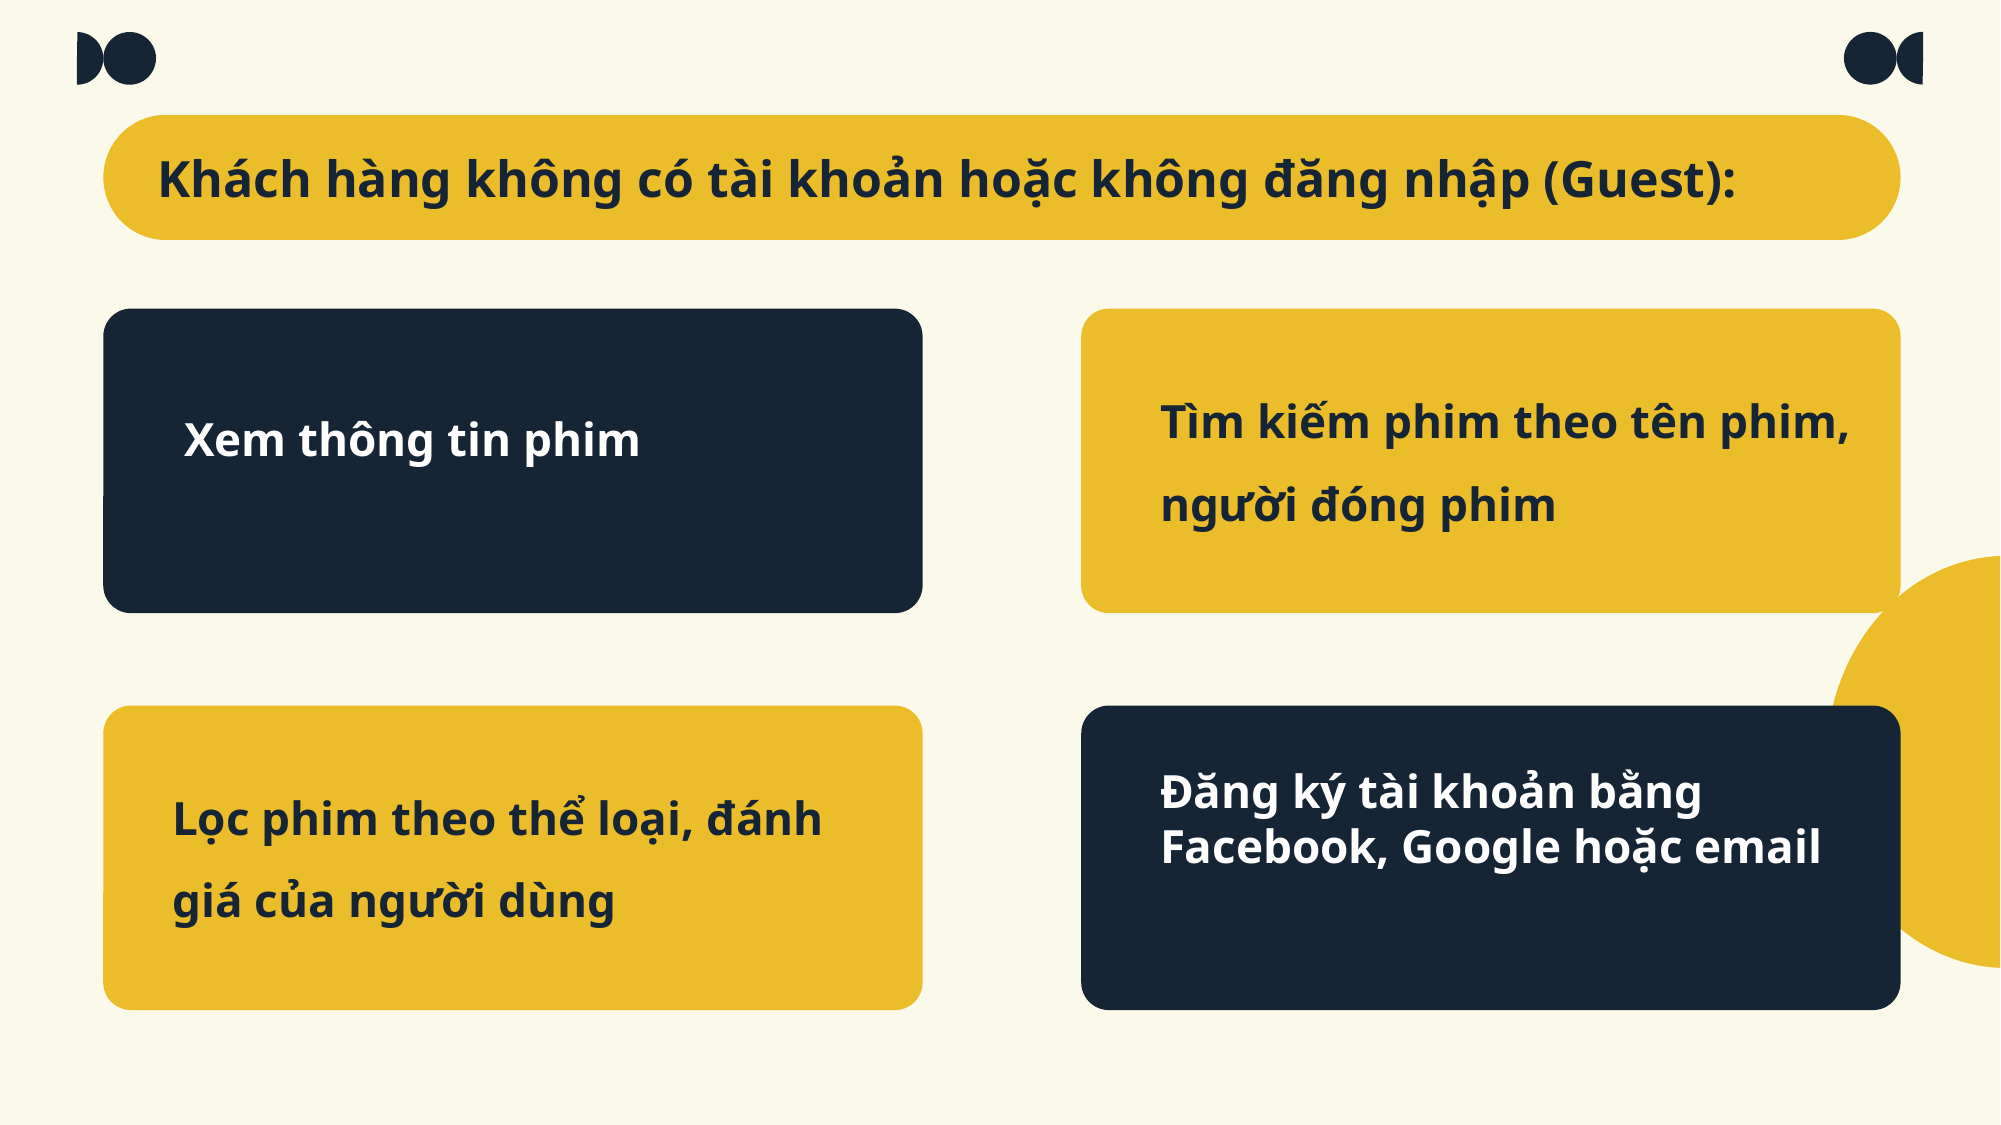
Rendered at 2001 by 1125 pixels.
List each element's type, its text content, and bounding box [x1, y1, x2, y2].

subtitle Lọc phim theo thể loại, đánh giá của người dùng [152, 742, 874, 988]
text_box [1081, 705, 1901, 1011]
text_box [103, 705, 923, 1011]
subtitle Đăng ký tài khoản bằng Facebook, Google hoặc email [1139, 742, 1876, 963]
title Khách hàng không có tài khoản hoặc không đăng nhập (Guest): [157, 114, 1843, 240]
text_box [103, 308, 923, 614]
text_box [1081, 308, 1901, 614]
text_box [1843, 115, 1901, 240]
subtitle Xem thông tin phim [164, 390, 814, 636]
subtitle Tìm kiếm phim theo tên phim, người đóng phim [1139, 345, 1876, 591]
text_box [103, 115, 157, 240]
